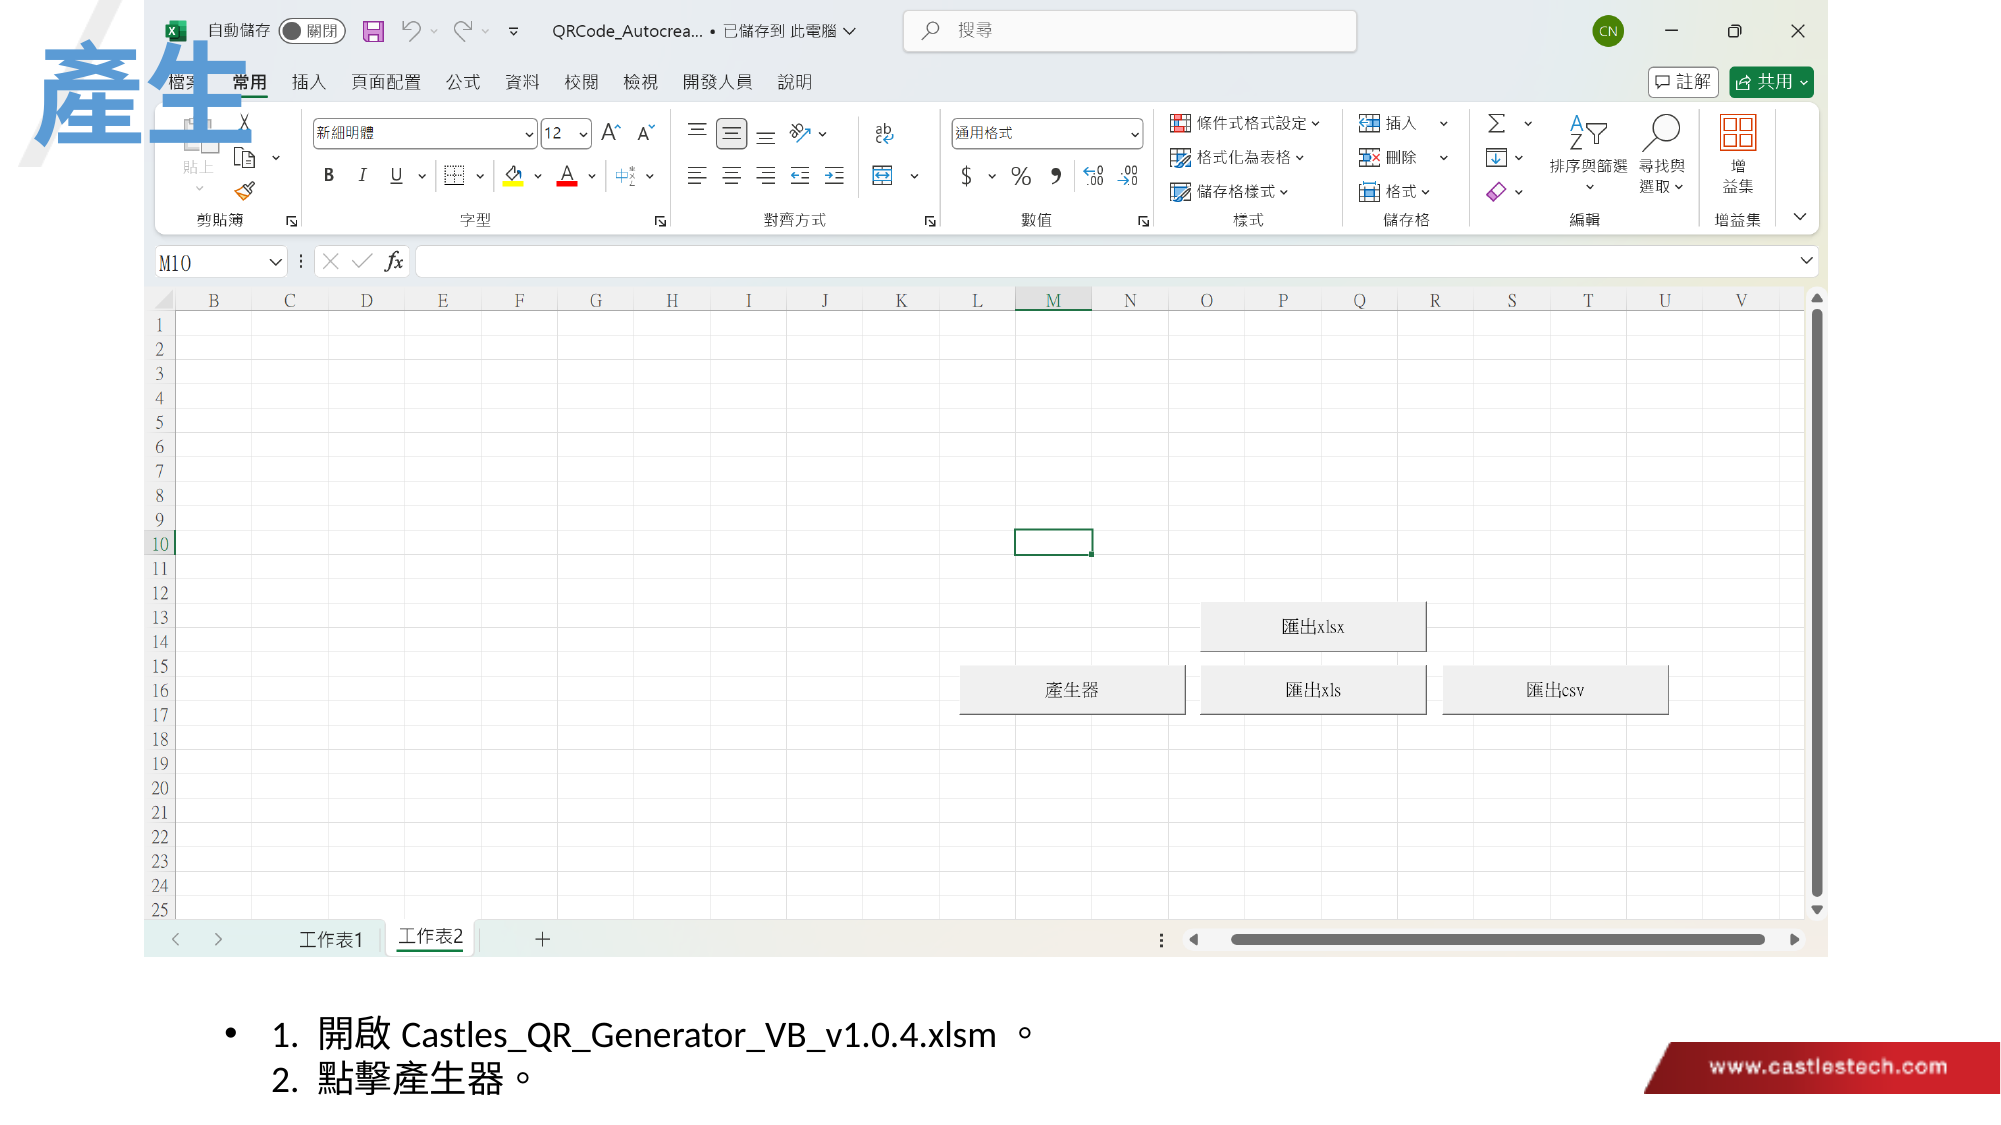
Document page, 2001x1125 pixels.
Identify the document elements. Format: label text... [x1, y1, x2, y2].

picture [144, 0, 1828, 957]
text_box 產生 [16, 16, 144, 167]
text_box 1. 開啟Castles_QR_Generator_VB_v1.0.4.xlsm。 2. 點擊產生器。 [209, 1002, 1763, 1108]
picture [1763, 1042, 2001, 1094]
